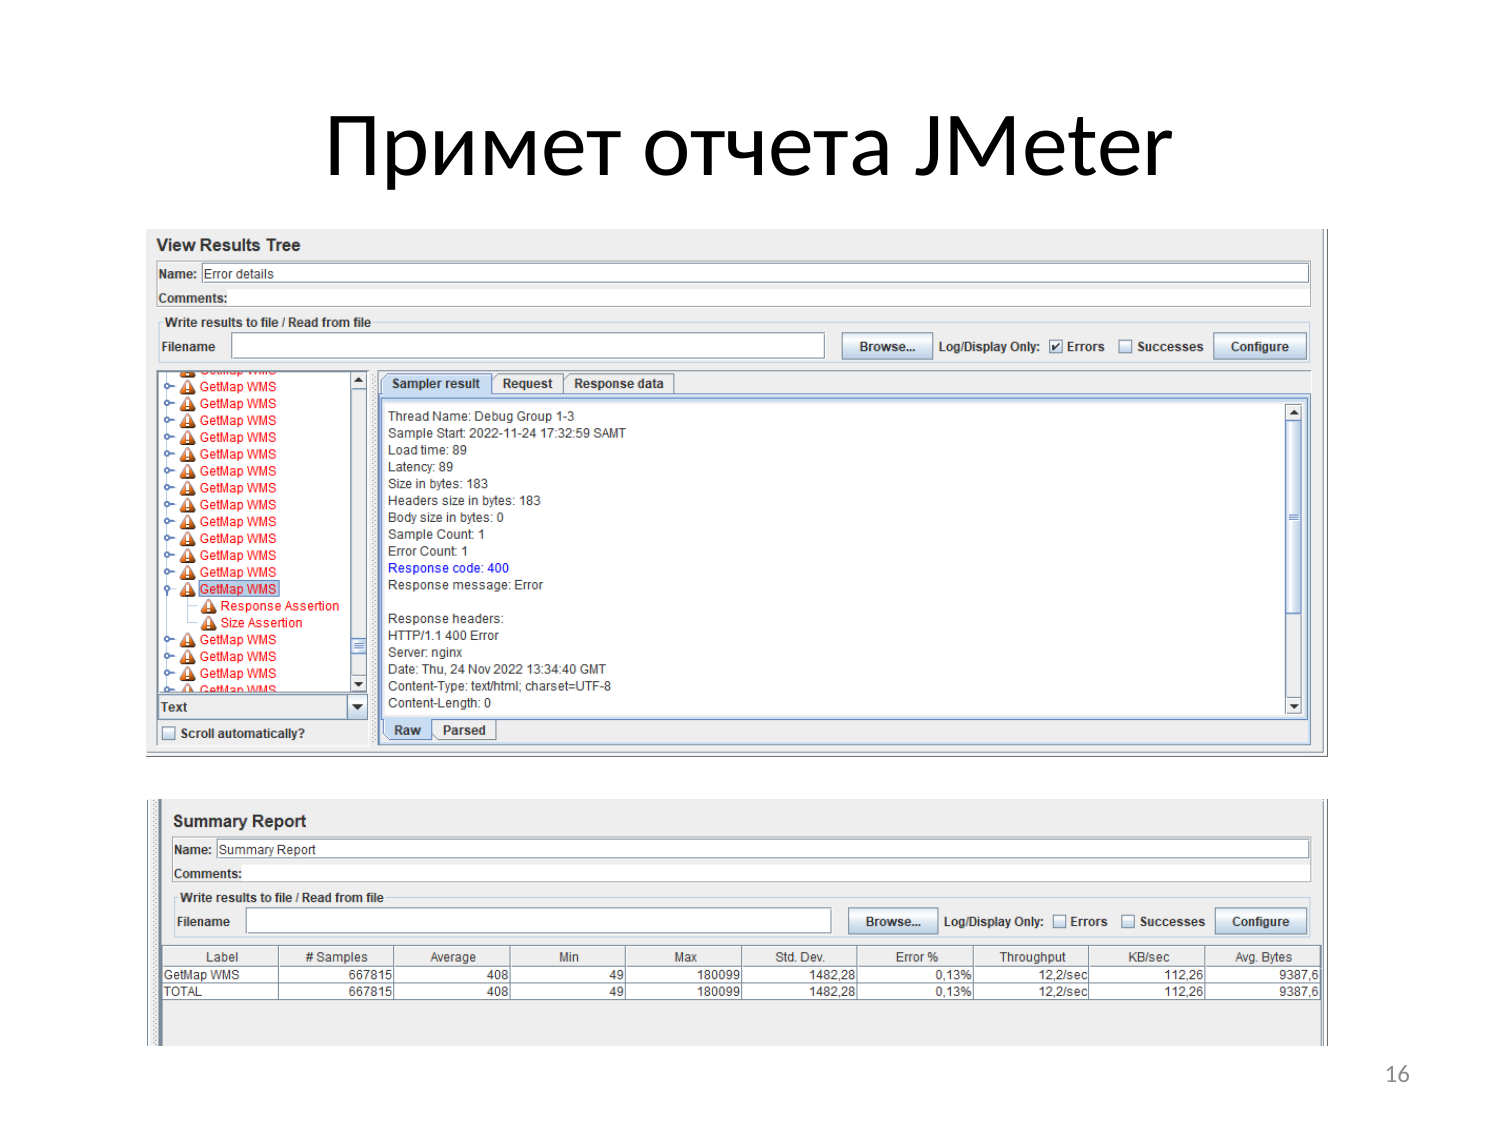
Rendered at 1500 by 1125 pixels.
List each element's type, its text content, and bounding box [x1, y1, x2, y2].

picture [146, 229, 1328, 757]
title Примет отчета JMeter [75, 45, 1425, 233]
picture [146, 799, 1328, 1047]
slide_number 16 [1074, 1042, 1425, 1103]
